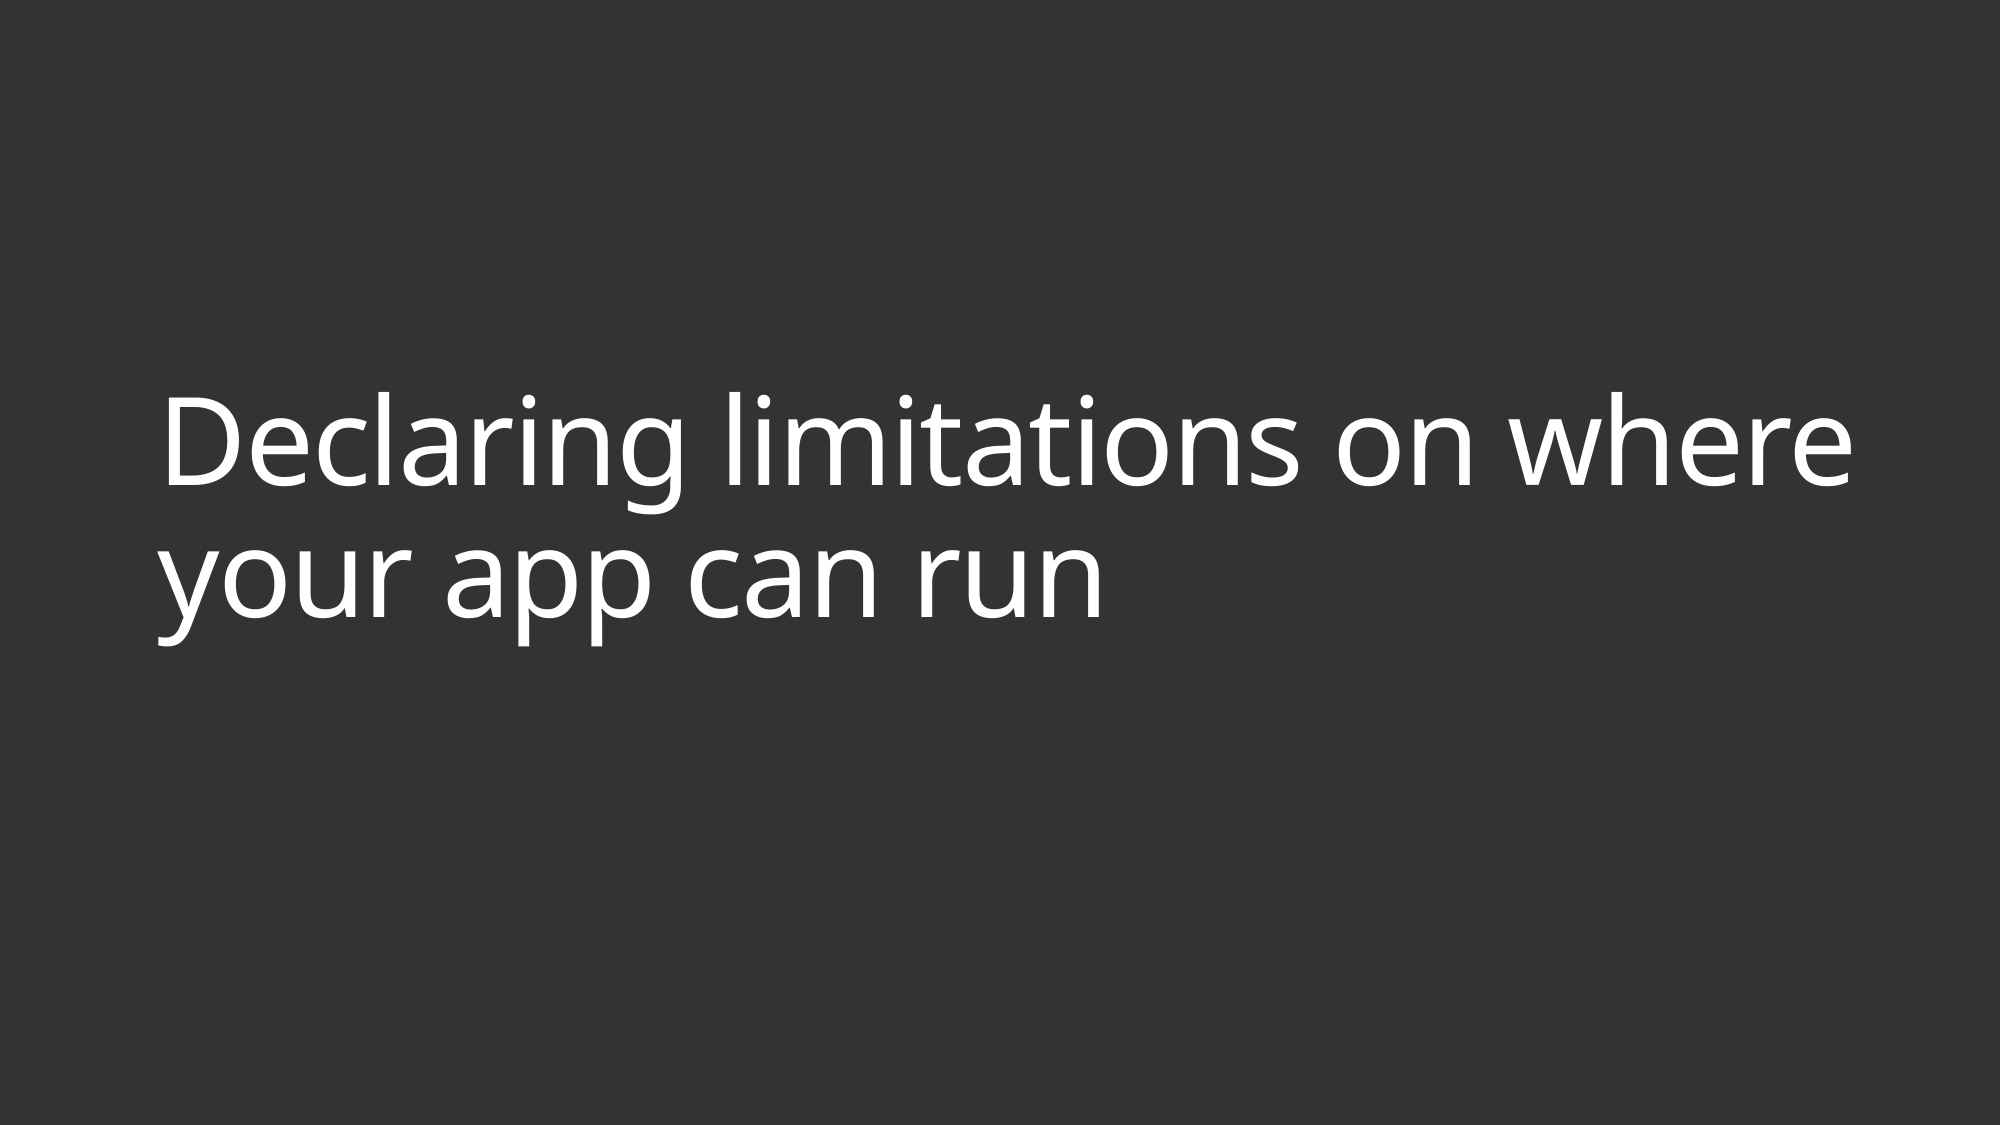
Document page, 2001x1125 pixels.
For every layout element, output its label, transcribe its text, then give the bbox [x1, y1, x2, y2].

title Declaring limitations on where your app can run [133, 364, 1956, 663]
